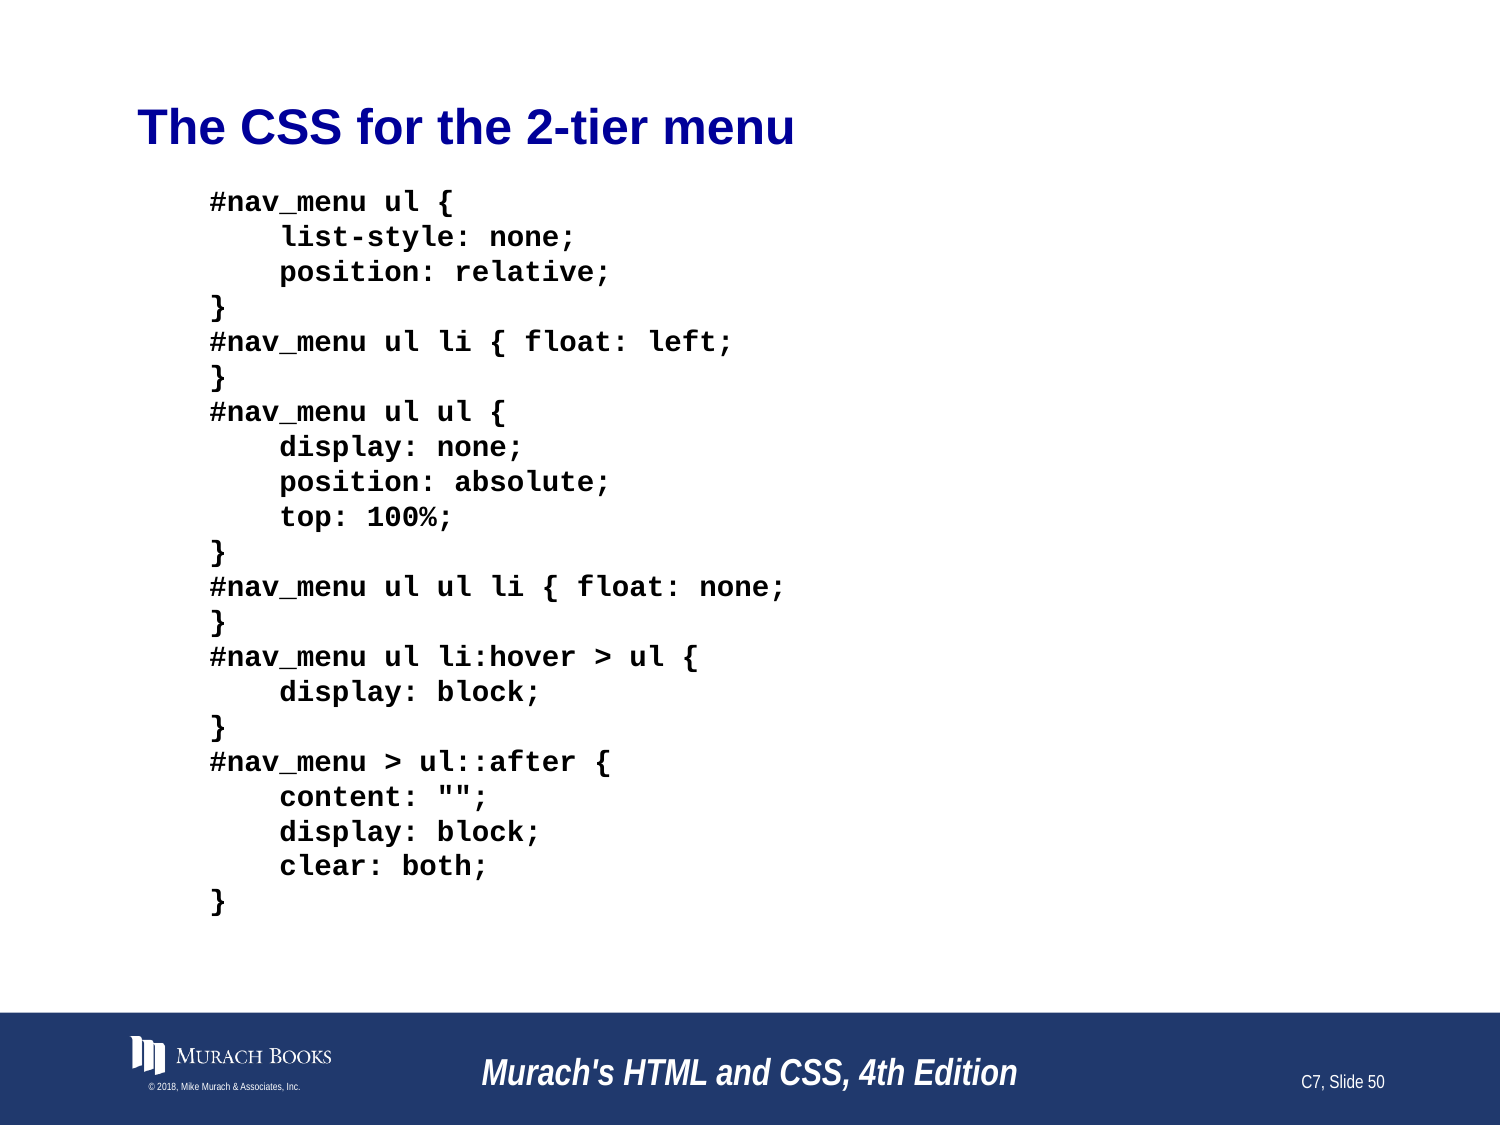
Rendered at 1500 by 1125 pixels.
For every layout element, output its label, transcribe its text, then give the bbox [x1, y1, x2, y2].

footer © 2018, Mike Murach & Associates, Inc. [0, 1025, 450, 1100]
slide_number C7, Slide 50 [1087, 1025, 1400, 1100]
slide_number Murach's HTML and CSS, 4th Edition [450, 1025, 1050, 1100]
list #nav_menu ul { list-style: none; position: relative; } #nav_menu ul li { float: left; } #nav_menu ul ul { display: none; position: absolute; top: 100%; } #nav_menu ul ul li { float: none; } #nav_menu ul li:hover > ul { display: block; } #nav_menu > ul::after { content: ""; display: block; clear: both; } [137, 174, 1350, 975]
title The CSS for the 2-tier menu [137, 94, 1338, 156]
